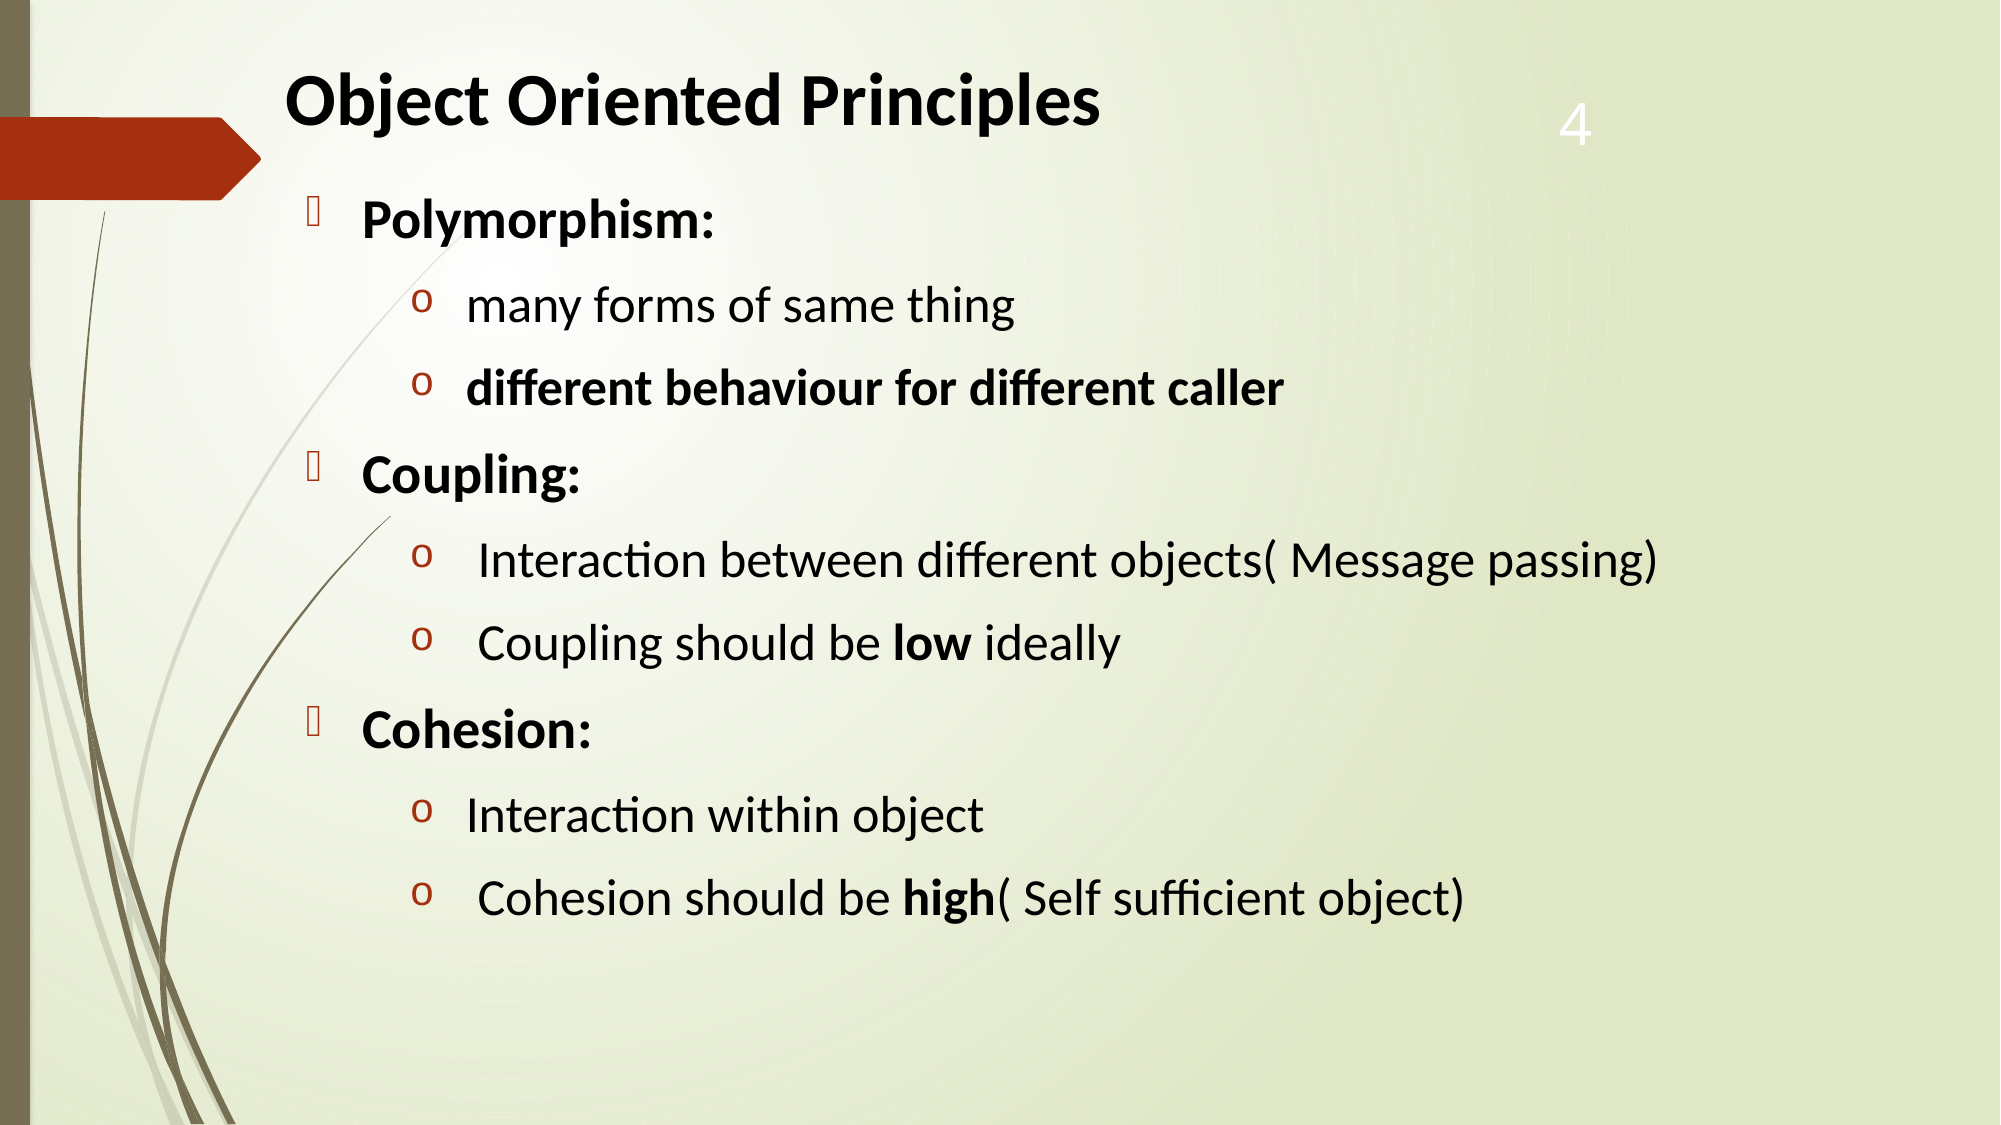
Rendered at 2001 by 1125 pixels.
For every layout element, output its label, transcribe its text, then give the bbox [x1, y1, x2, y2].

text_box Object Oriented Principles [270, 43, 1428, 175]
text_box 4 [1523, 48, 1627, 175]
text_box Polymorphism: many forms of same thing different behaviour for different caller Coupling: Interaction between different objects( Message passing) Coupling should be low ideally Cohesion: Interaction within object Cohesion should be high( Self sufficient object) [291, 174, 1726, 1024]
